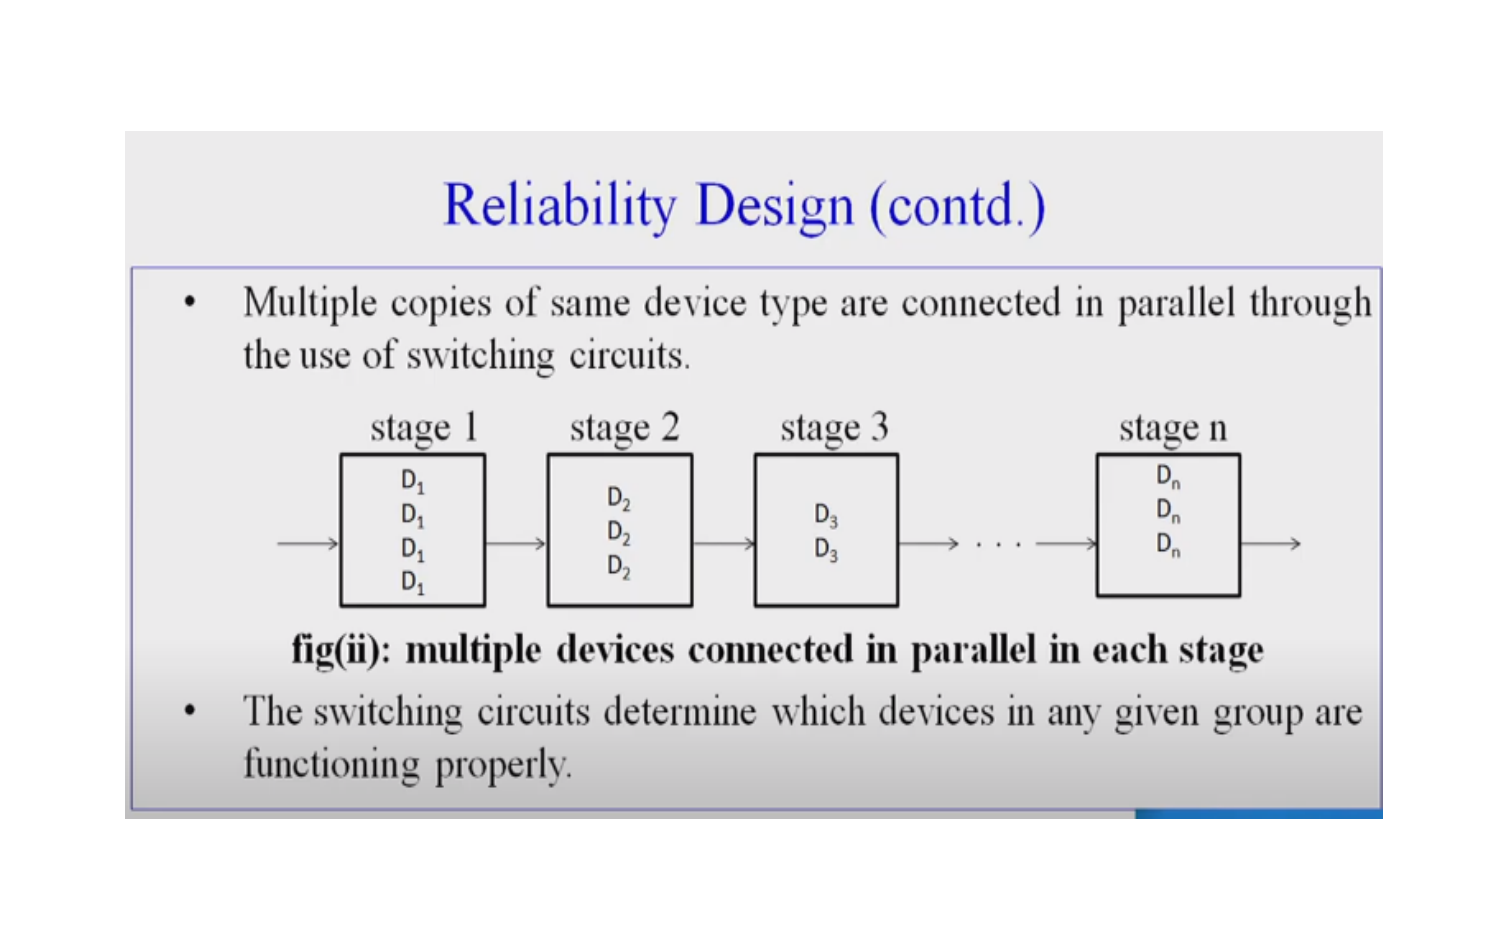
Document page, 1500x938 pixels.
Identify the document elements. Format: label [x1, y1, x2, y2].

picture [124, 131, 1383, 819]
